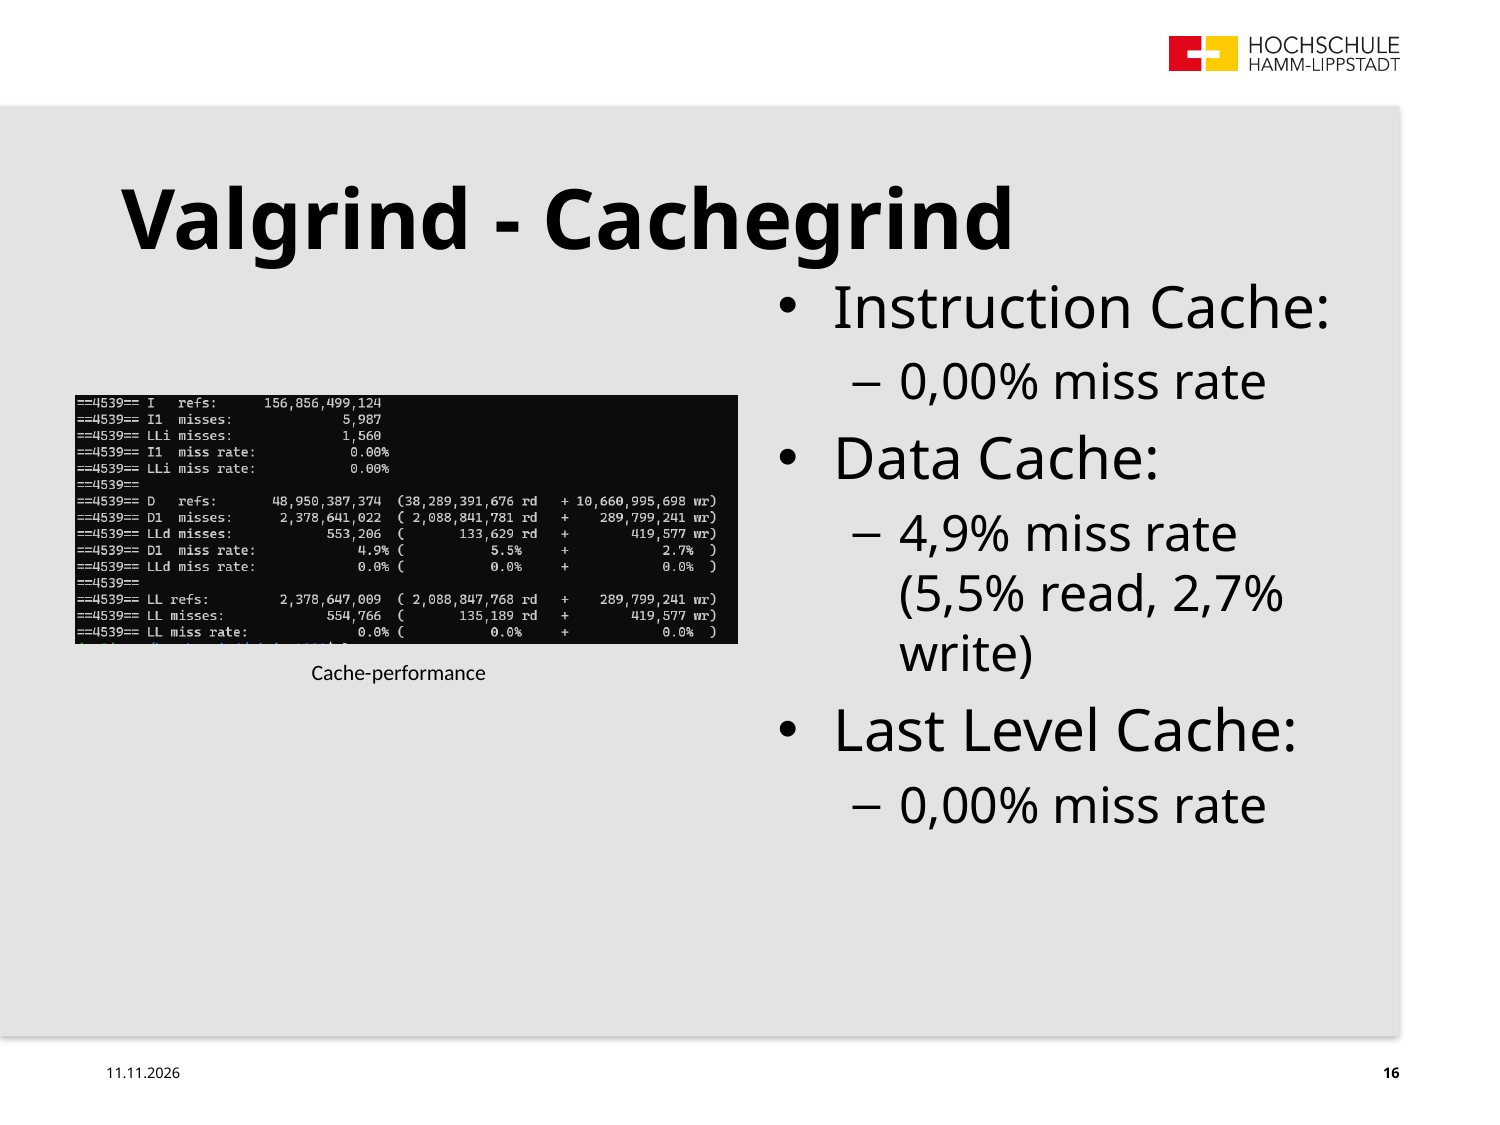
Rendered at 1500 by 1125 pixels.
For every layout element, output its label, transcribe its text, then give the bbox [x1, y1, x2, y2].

text_box Cache-performance [296, 652, 502, 693]
title Valgrind - Cachegrind [106, 122, 1366, 310]
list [74, 394, 738, 644]
slide_number 16 [1049, 1065, 1400, 1084]
list Instruction Cache: 0,00% miss rate Data Cache: 4,9% miss rate (5,5% read, 2,7% write) Last Level Cache: 0,00% miss rate [762, 262, 1425, 1005]
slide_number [106, 1065, 457, 1084]
picture [1169, 36, 1400, 71]
